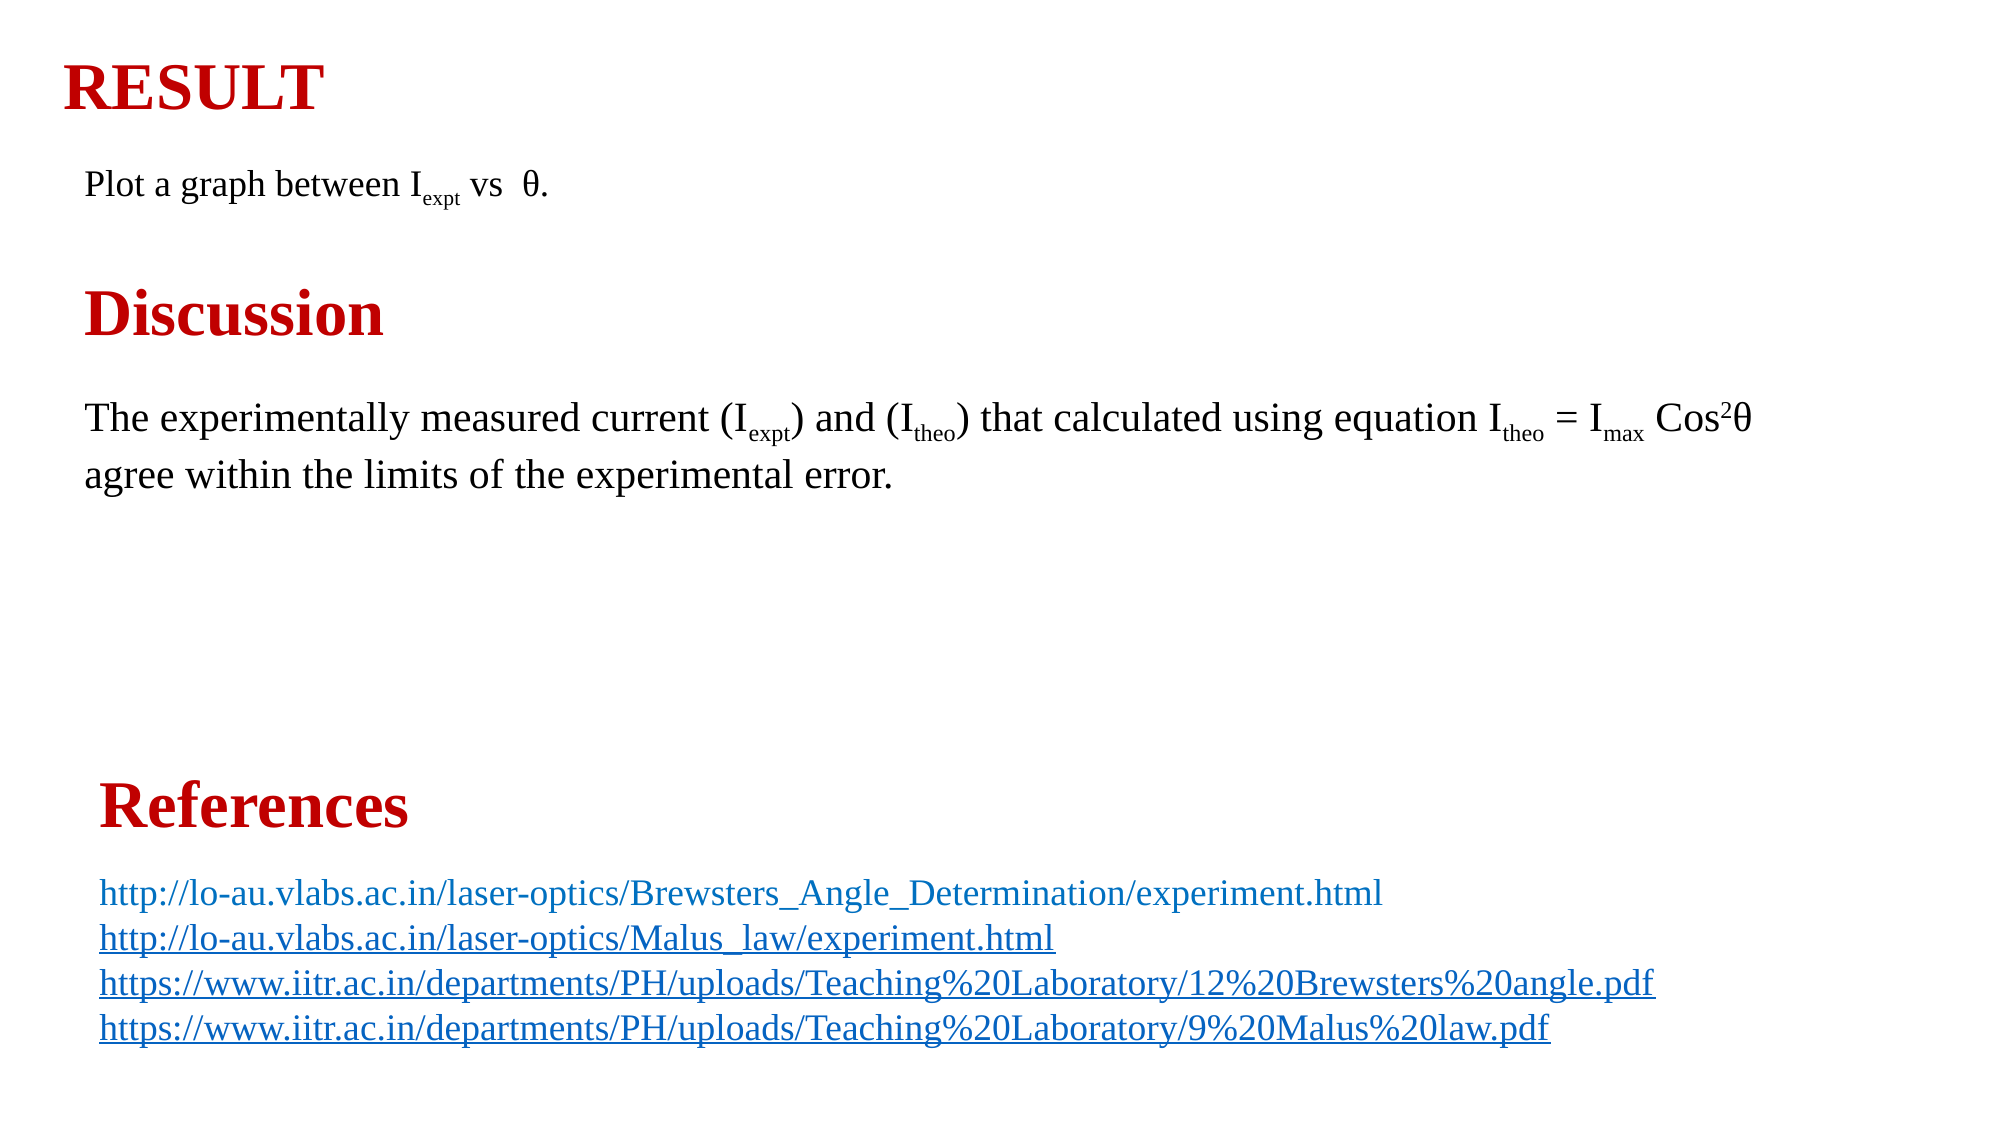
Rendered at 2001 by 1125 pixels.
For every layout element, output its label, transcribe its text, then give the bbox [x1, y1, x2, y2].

text_box References [84, 752, 1987, 848]
text_box http://lo-au.vlabs.ac.in/laser-optics/Brewsters_Angle_Determination/experiment.html http://lo-au.vlabs.ac.in/laser-optics/Malus_law/experiment.html https://www.iitr.ac.in/departments/PH/uploads/Teaching%20Laboratory/12%20Brewsters%20angle.pdf https://www.iitr.ac.in/departments/PH/uploads/Teaching%20Laboratory/9%20Malus%20law.pdf [84, 860, 1887, 1101]
text_box Discussion [69, 261, 1972, 356]
text_box Plot a graph between Iexpt vs θ. [69, 143, 1085, 217]
text_box RESULT [48, 35, 1952, 130]
text_box The experimentally measured current (Iexpt) and (Itheo) that calculated using equation Itheo = Imax Cos2θ agree within the limits of the experimental error. [69, 382, 1846, 504]
